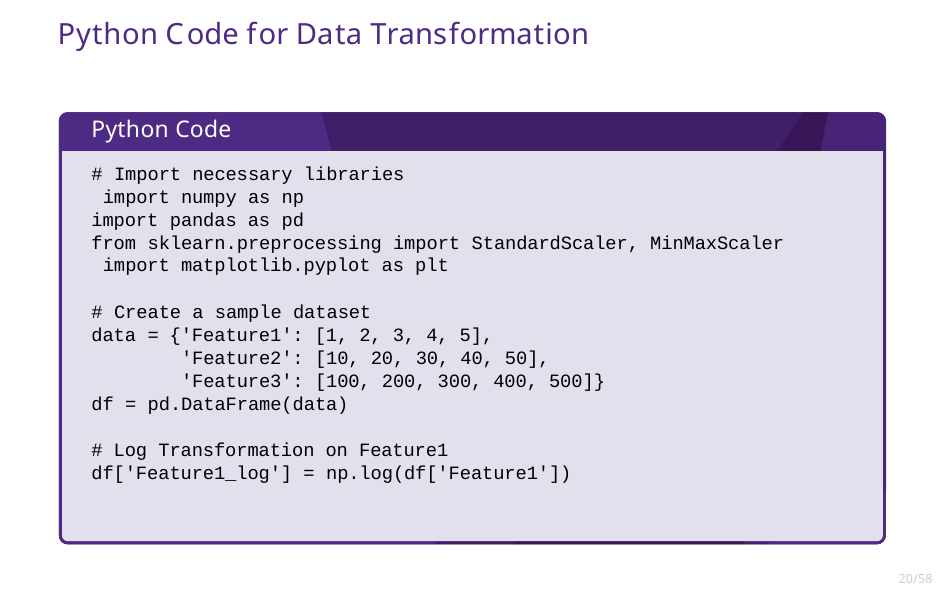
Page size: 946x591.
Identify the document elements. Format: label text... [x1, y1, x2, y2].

title Python Code for Data Transformation [55, 12, 605, 113]
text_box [58, 112, 887, 545]
text_box 20/58 [892, 569, 941, 586]
